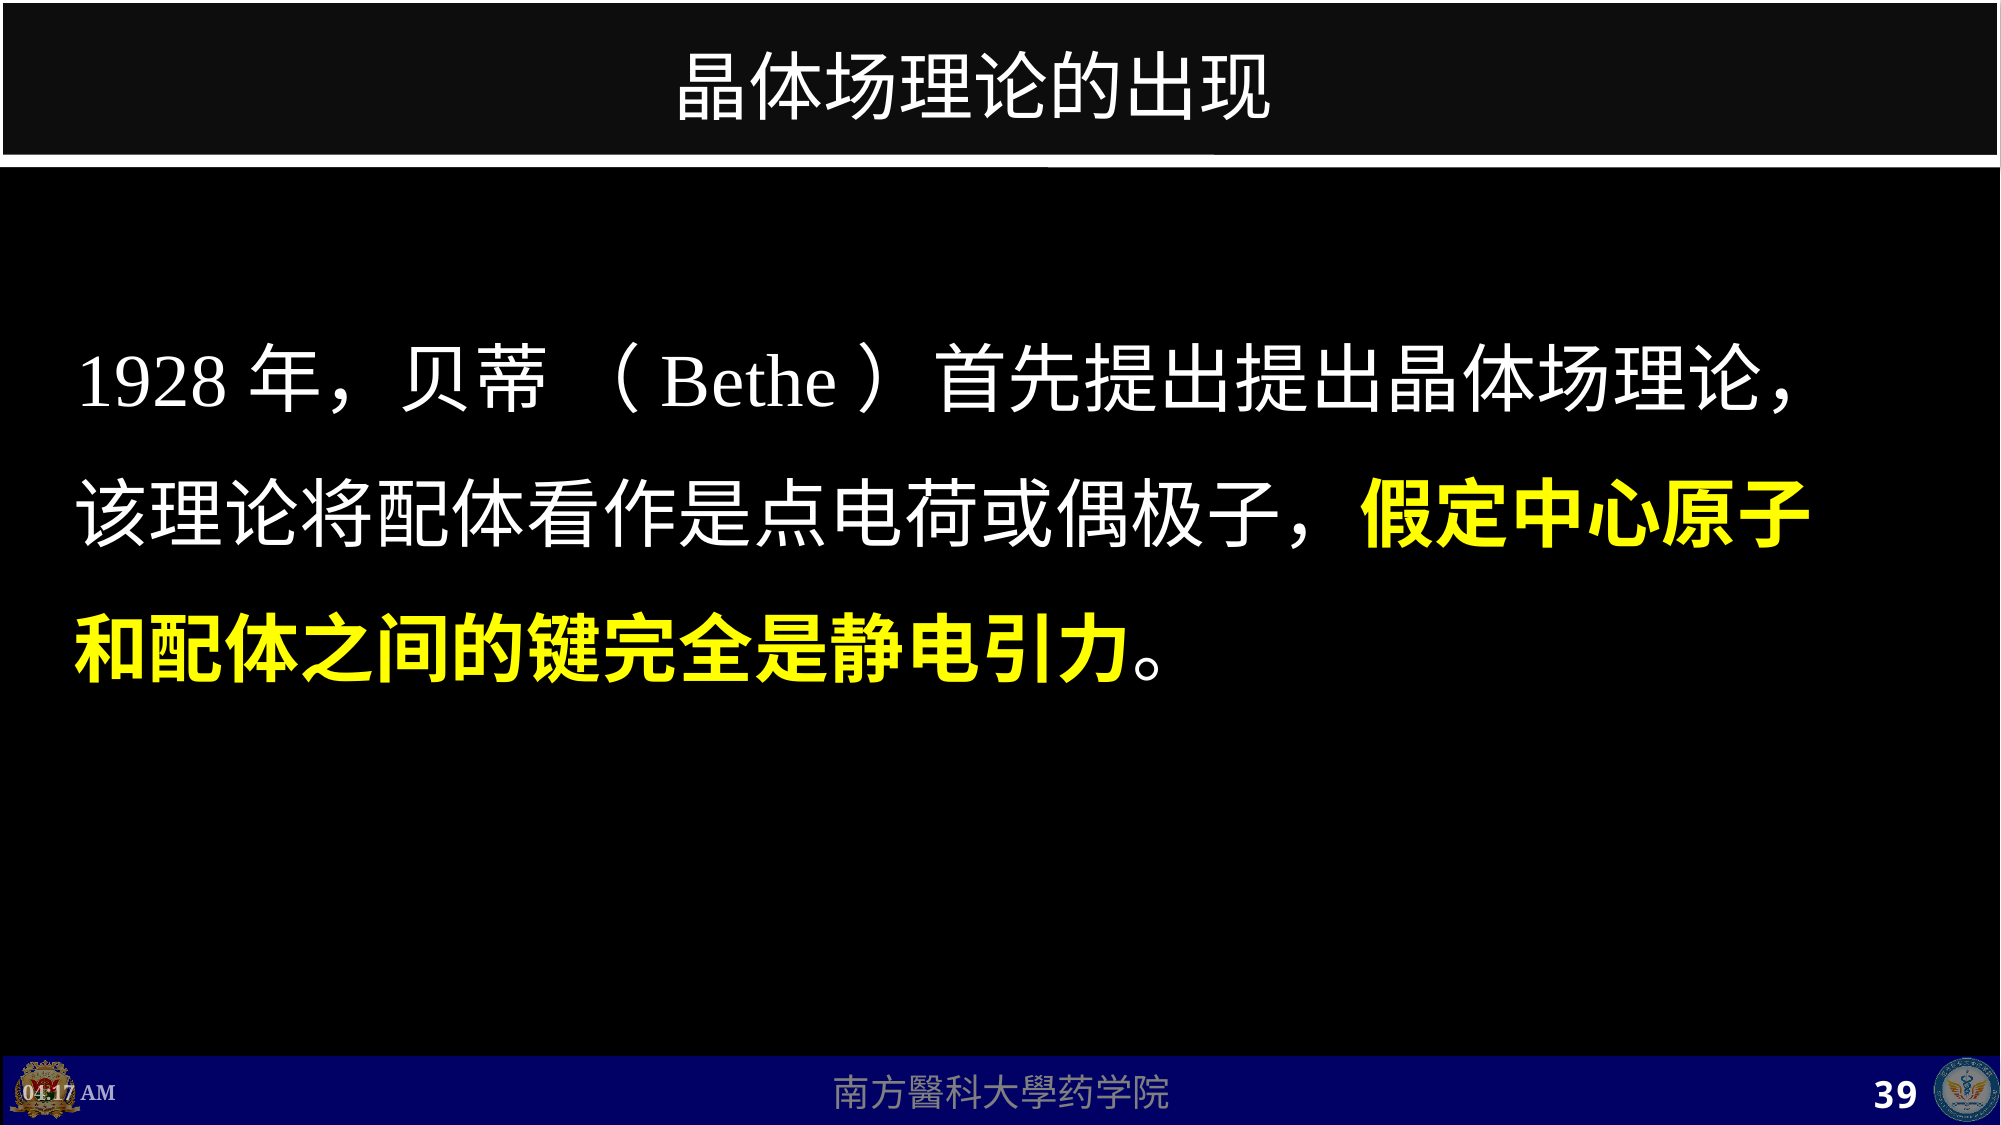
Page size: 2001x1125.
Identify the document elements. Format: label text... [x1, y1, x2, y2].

picture [1933, 1057, 2000, 1122]
title 晶体场理论的出现 [133, 19, 1814, 138]
picture [3, 1057, 86, 1120]
list 1928年，贝蒂 （Bethe）首先提出提出晶体场理论，该理论将配体看作是点电荷或偶极子，假定中心原子和配体之间的键完全是静电引力。 [58, 278, 1890, 846]
slide_number 上午11时36分 [7, 1073, 329, 1115]
slide_number 39 [1741, 1076, 1934, 1118]
